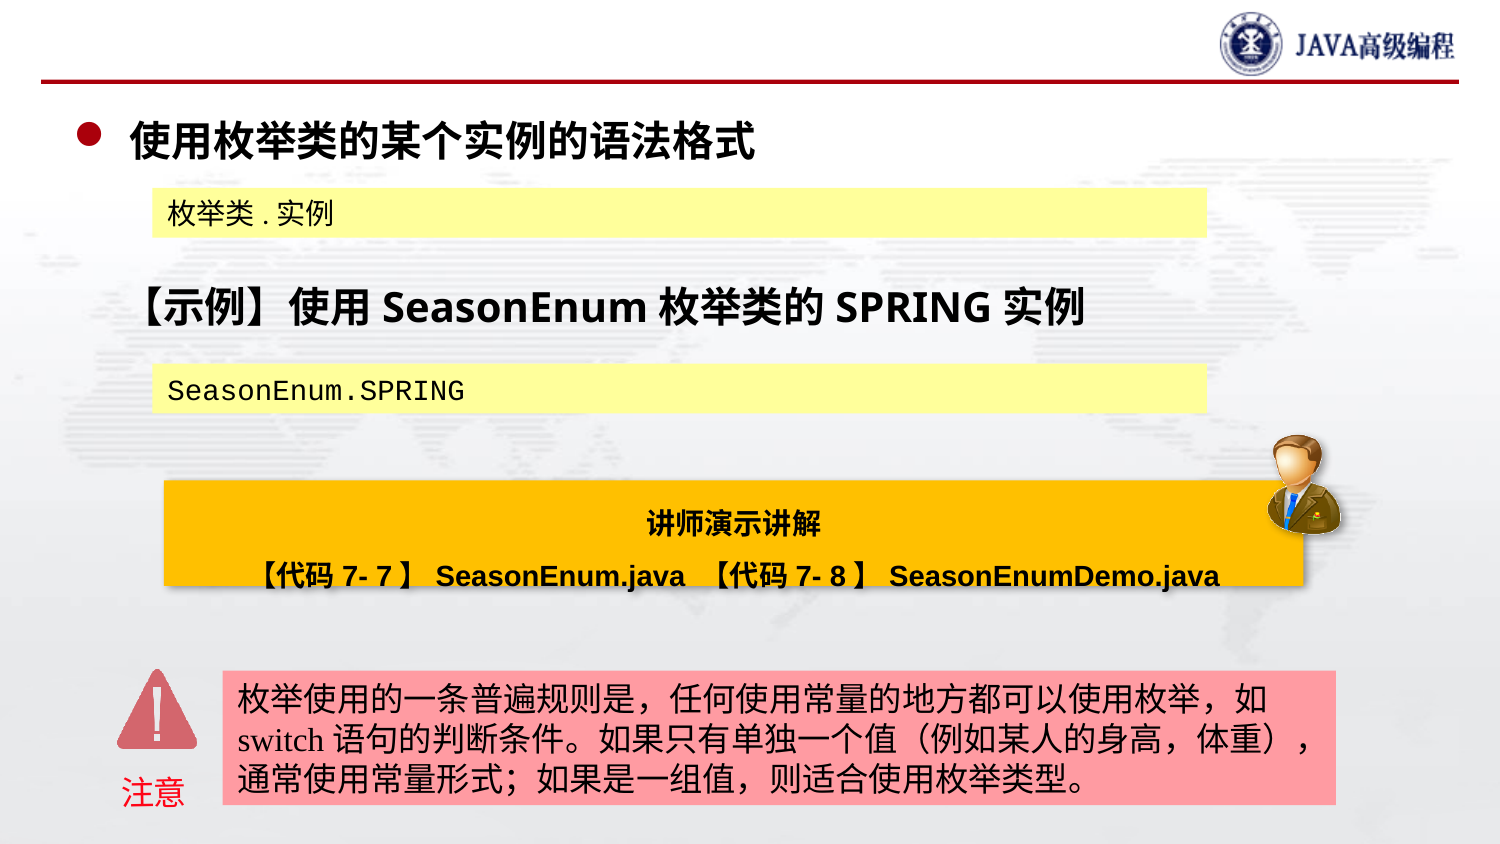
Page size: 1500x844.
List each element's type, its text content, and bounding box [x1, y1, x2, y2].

text_box SeasonEnum.SPRING [152, 363, 1207, 414]
picture [0, 0, 1500, 844]
list 使用枚举类的某个实例的语法格式 【示例】使用SeasonEnum枚举类的SPRING实例 [58, 81, 1406, 505]
text_box 枚举使用的一条普遍规则是，任何使用常量的地方都可以使用枚举，如switch语句的判断条件。如果只有单独一个值（例如某人的身高，体重），通常使用常量形式；如果是一组值，则适合使用枚举类型。 [222, 670, 1336, 806]
text_box 注意 [105, 763, 211, 820]
text_box 枚举类.实例 [152, 187, 1207, 238]
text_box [163, 421, 1348, 587]
